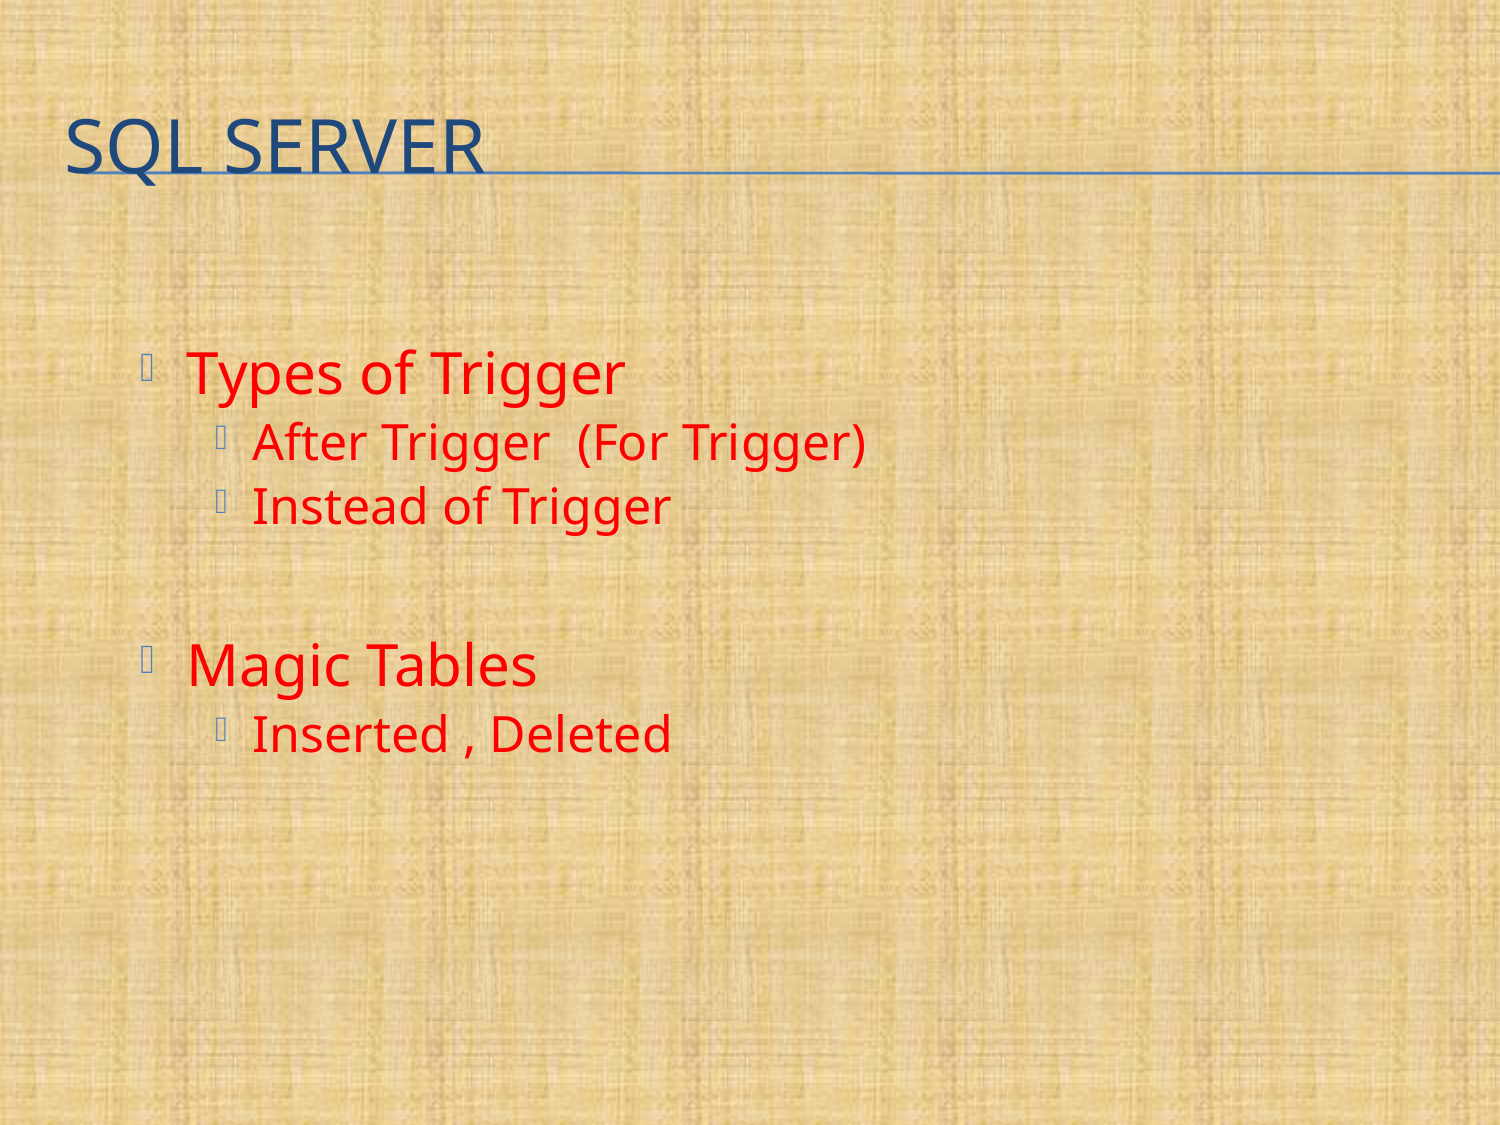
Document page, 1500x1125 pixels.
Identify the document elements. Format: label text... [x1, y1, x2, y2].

picture [0, 0, 1500, 1125]
list Types of Trigger After Trigger (For Trigger) Instead of Trigger Magic Tables Inserted , Deleted [49, 254, 1476, 998]
title SQL Server [50, 75, 1475, 213]
